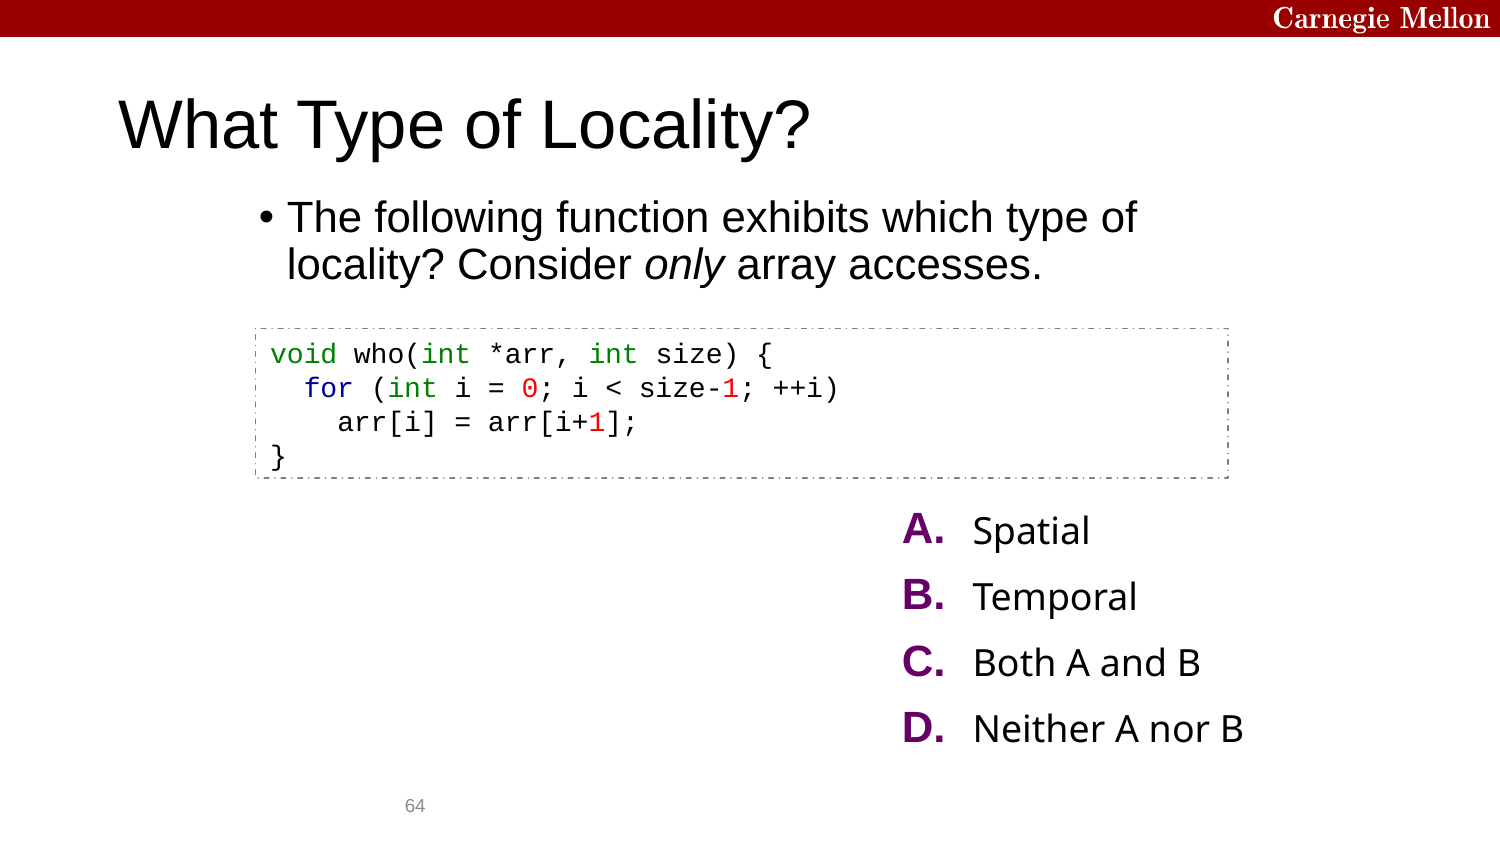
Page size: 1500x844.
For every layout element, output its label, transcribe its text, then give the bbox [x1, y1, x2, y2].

table_cell Neither A nor B [961, 695, 1294, 761]
table_header Spatial [961, 497, 1294, 563]
table_cell C. [891, 629, 961, 695]
picture [0, 0, 1500, 844]
table_cell Temporal [961, 563, 1294, 629]
text_box ‹#› [187, 782, 441, 827]
table_cell D. [891, 695, 961, 761]
text_box What Type of Locality? [103, 44, 1397, 208]
table_cell Both A and B [961, 629, 1294, 695]
text_box The following function exhibits which type of locality? Consider only array accesses. [243, 208, 1238, 328]
text_box void who(int *arr, int size) { for (int i = 0; i < size-1; ++i) arr[i] = arr[i+1]; } [255, 328, 1228, 478]
table_cell B. [891, 563, 961, 629]
table_header A. [891, 497, 961, 563]
